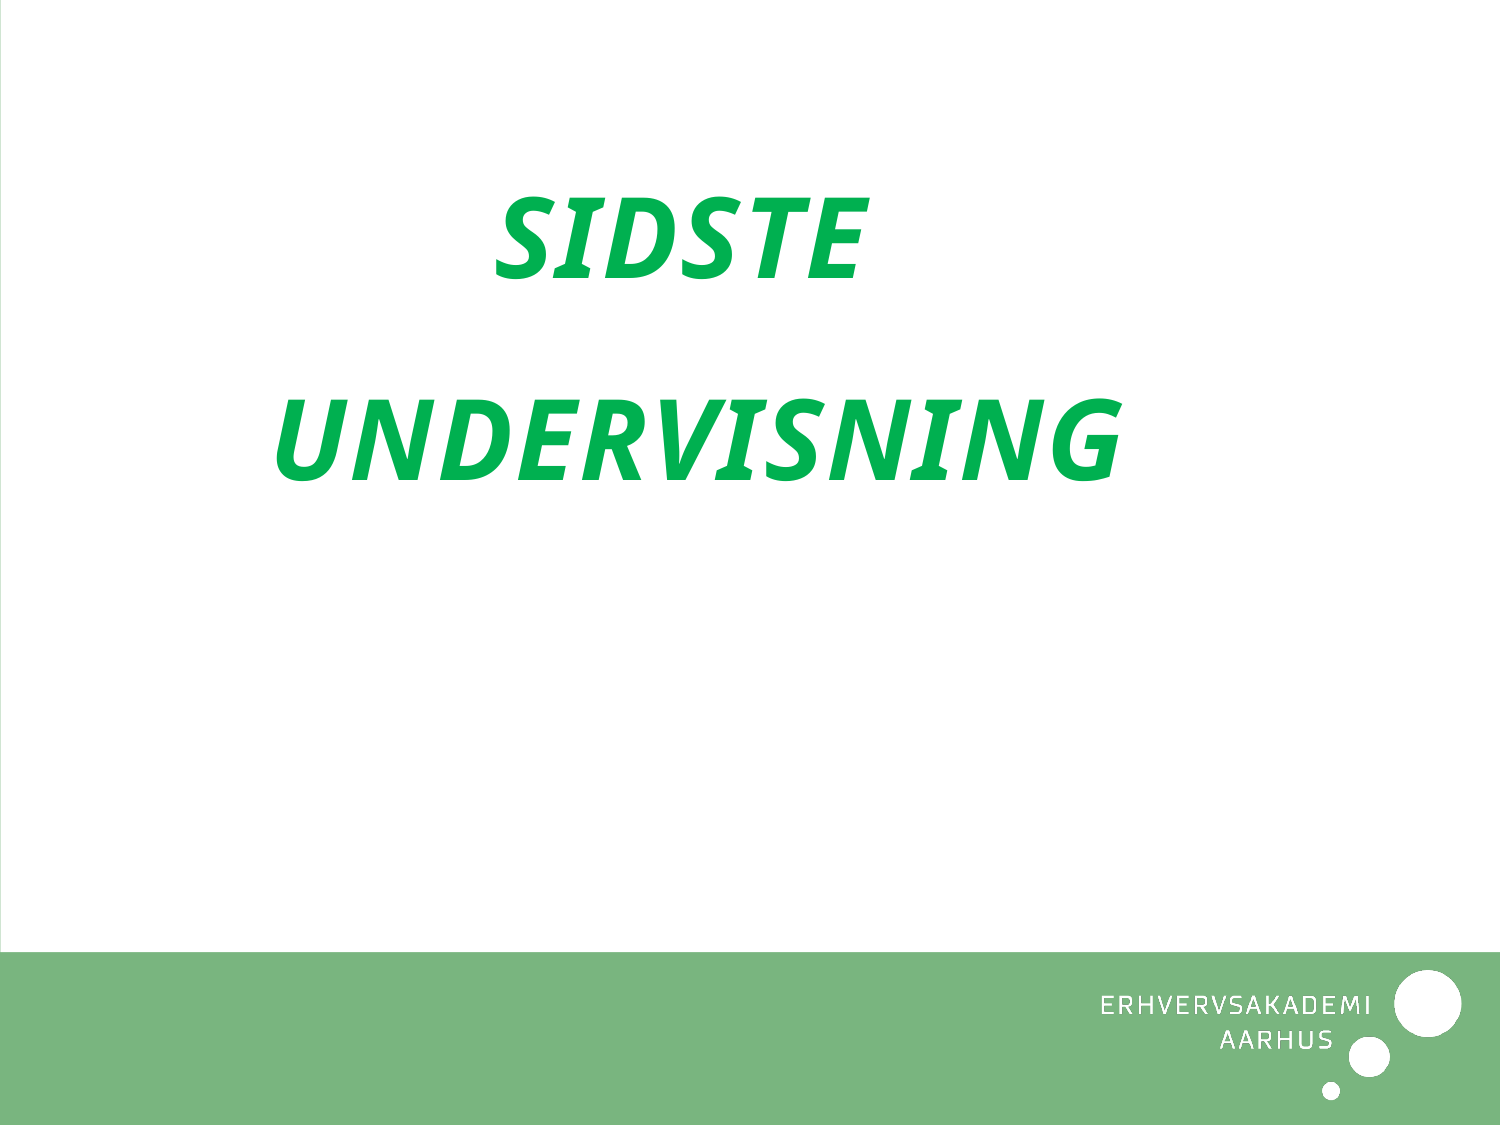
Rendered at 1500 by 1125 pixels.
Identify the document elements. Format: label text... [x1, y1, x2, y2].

picture [1087, 962, 1469, 1106]
title Sidste undervisning [65, 287, 1330, 511]
